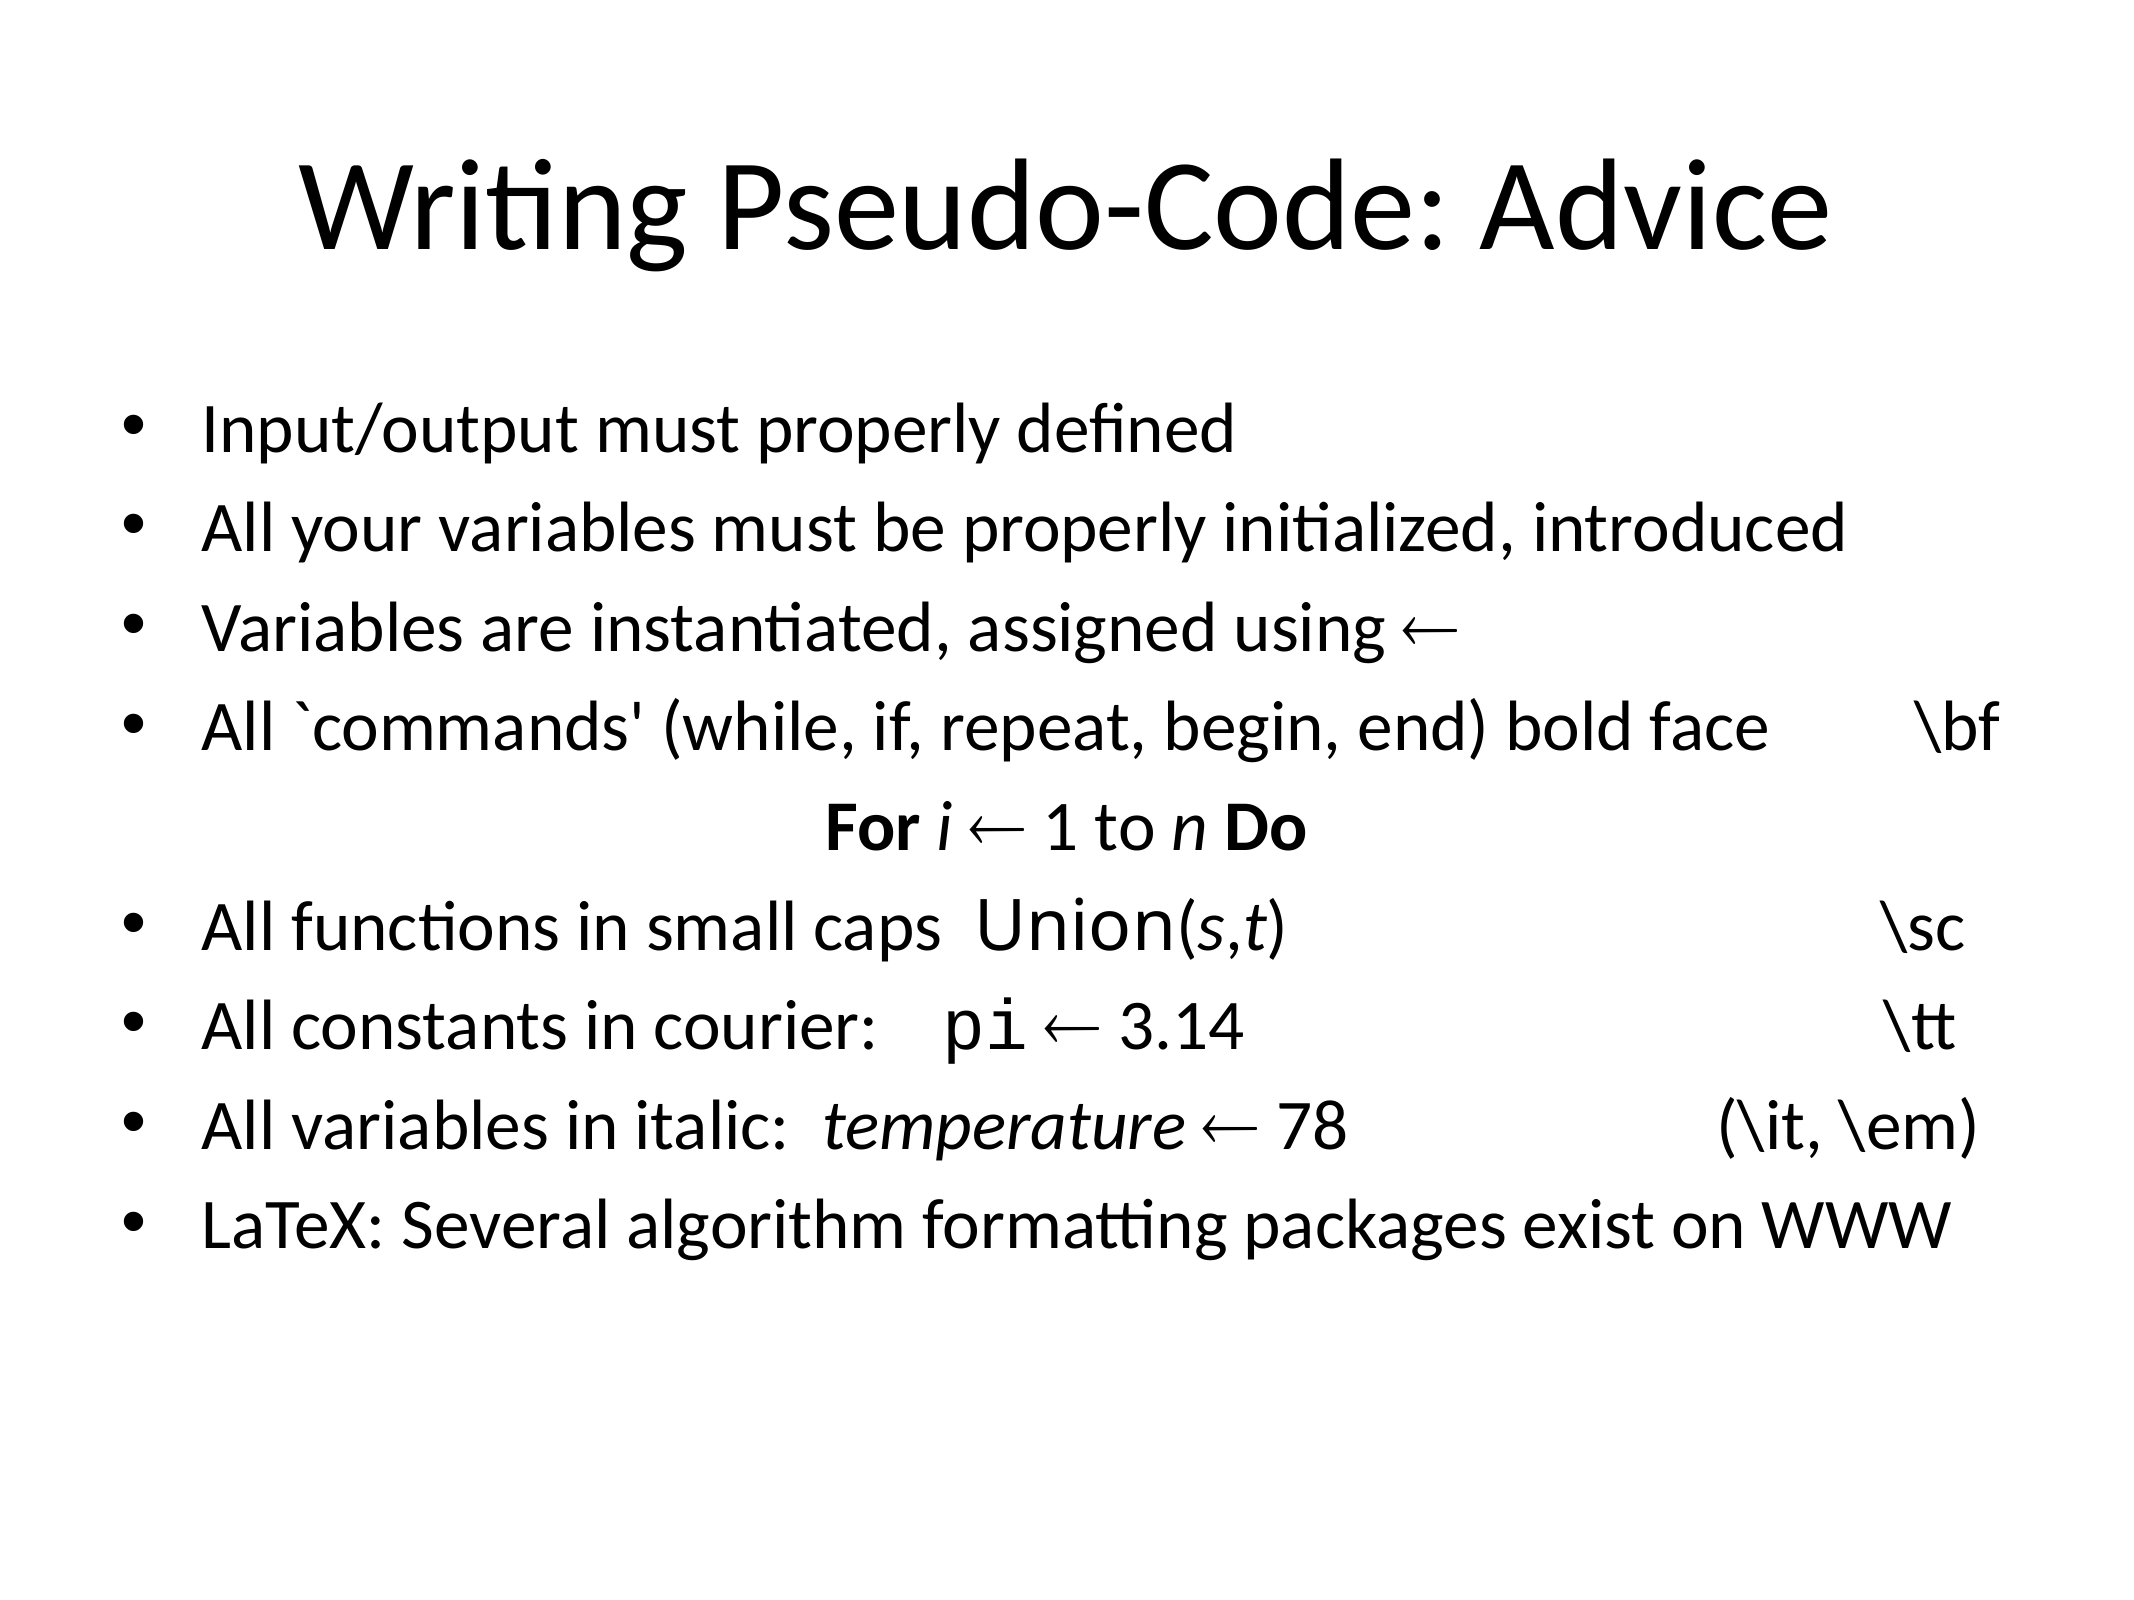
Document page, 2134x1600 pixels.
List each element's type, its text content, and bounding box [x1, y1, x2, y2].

title Writing Pseudo-Code: Advice [106, 64, 2027, 331]
list Input/output must properly defined All your variables must be properly initialized, introduced Variables are instantiated, assigned using  All `commands' (while, if, repeat, begin, end) bold face \bf For i  1 to n Do All functions in small caps Union(s,t) \sc All constants in courier: pi  3.14 \tt All variables in italic: temperature  78 (\it, \em) LaTeX: Several algorithm formatting packages exist on WWW [106, 373, 2027, 1430]
